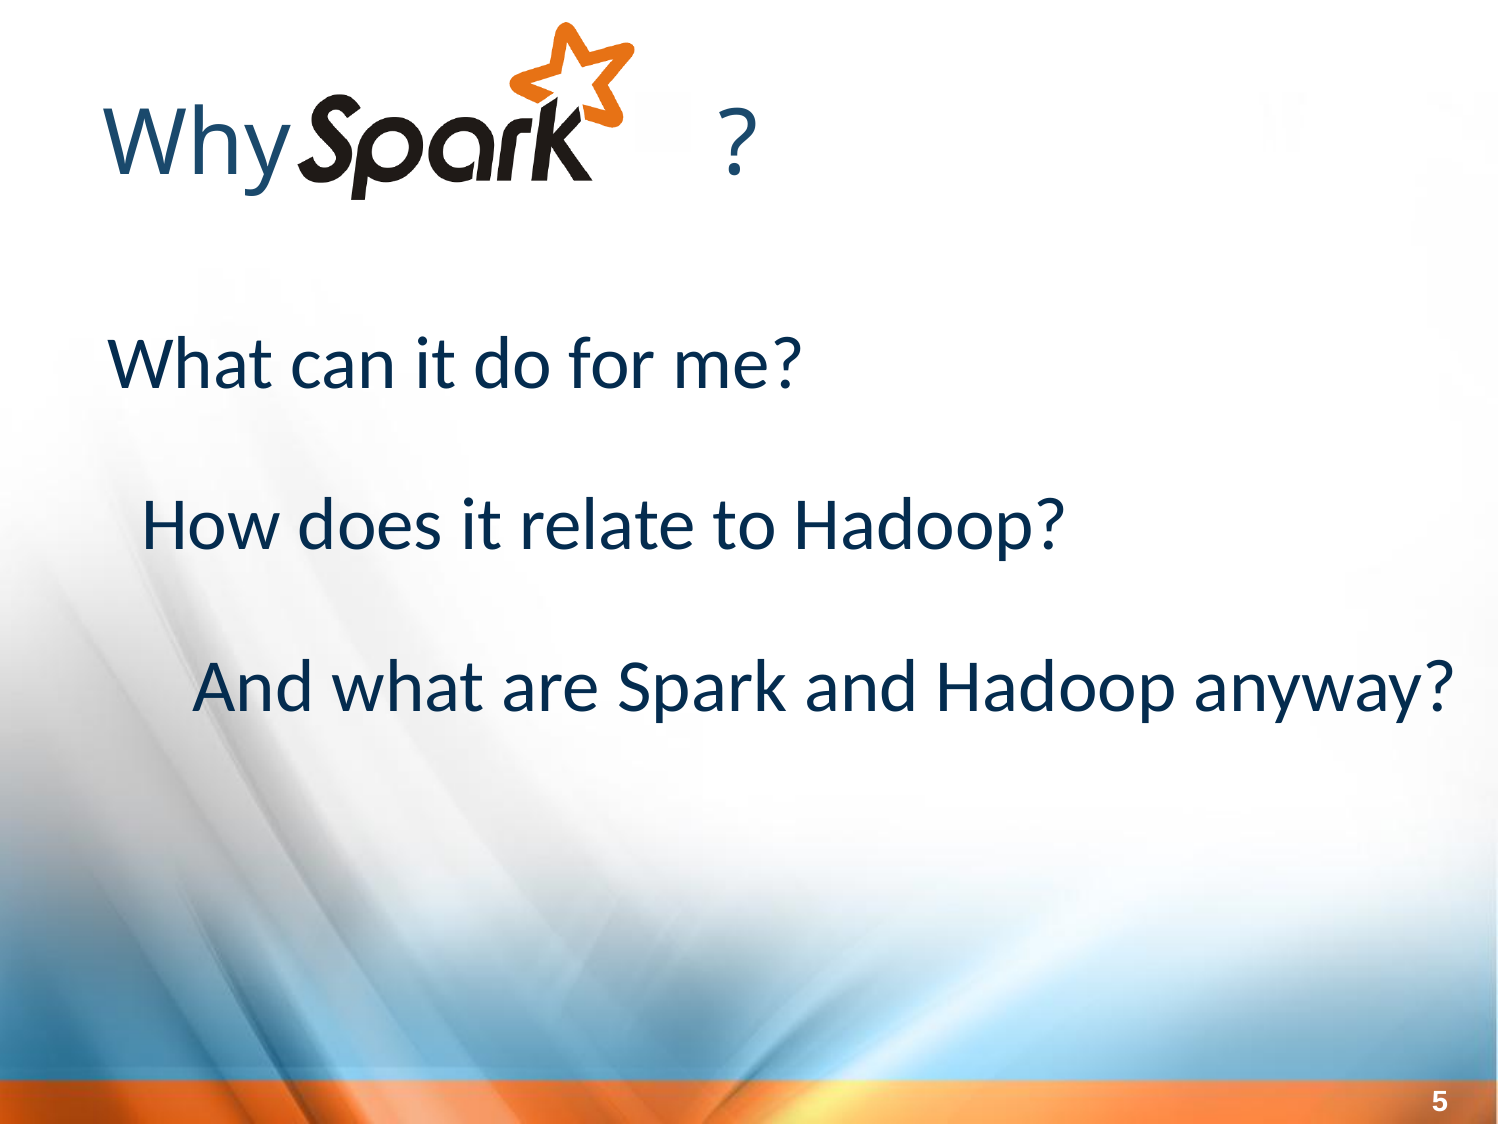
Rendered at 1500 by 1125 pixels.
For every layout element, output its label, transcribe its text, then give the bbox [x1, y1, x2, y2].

picture [0, 0, 1498, 1124]
text_box Why ? [640, 74, 1150, 202]
text_box What can it do for me? How does it relate to Hadoop? And what are Spark and Hadoop anyway? [92, 225, 1500, 951]
text_box Why ? [87, 74, 292, 202]
